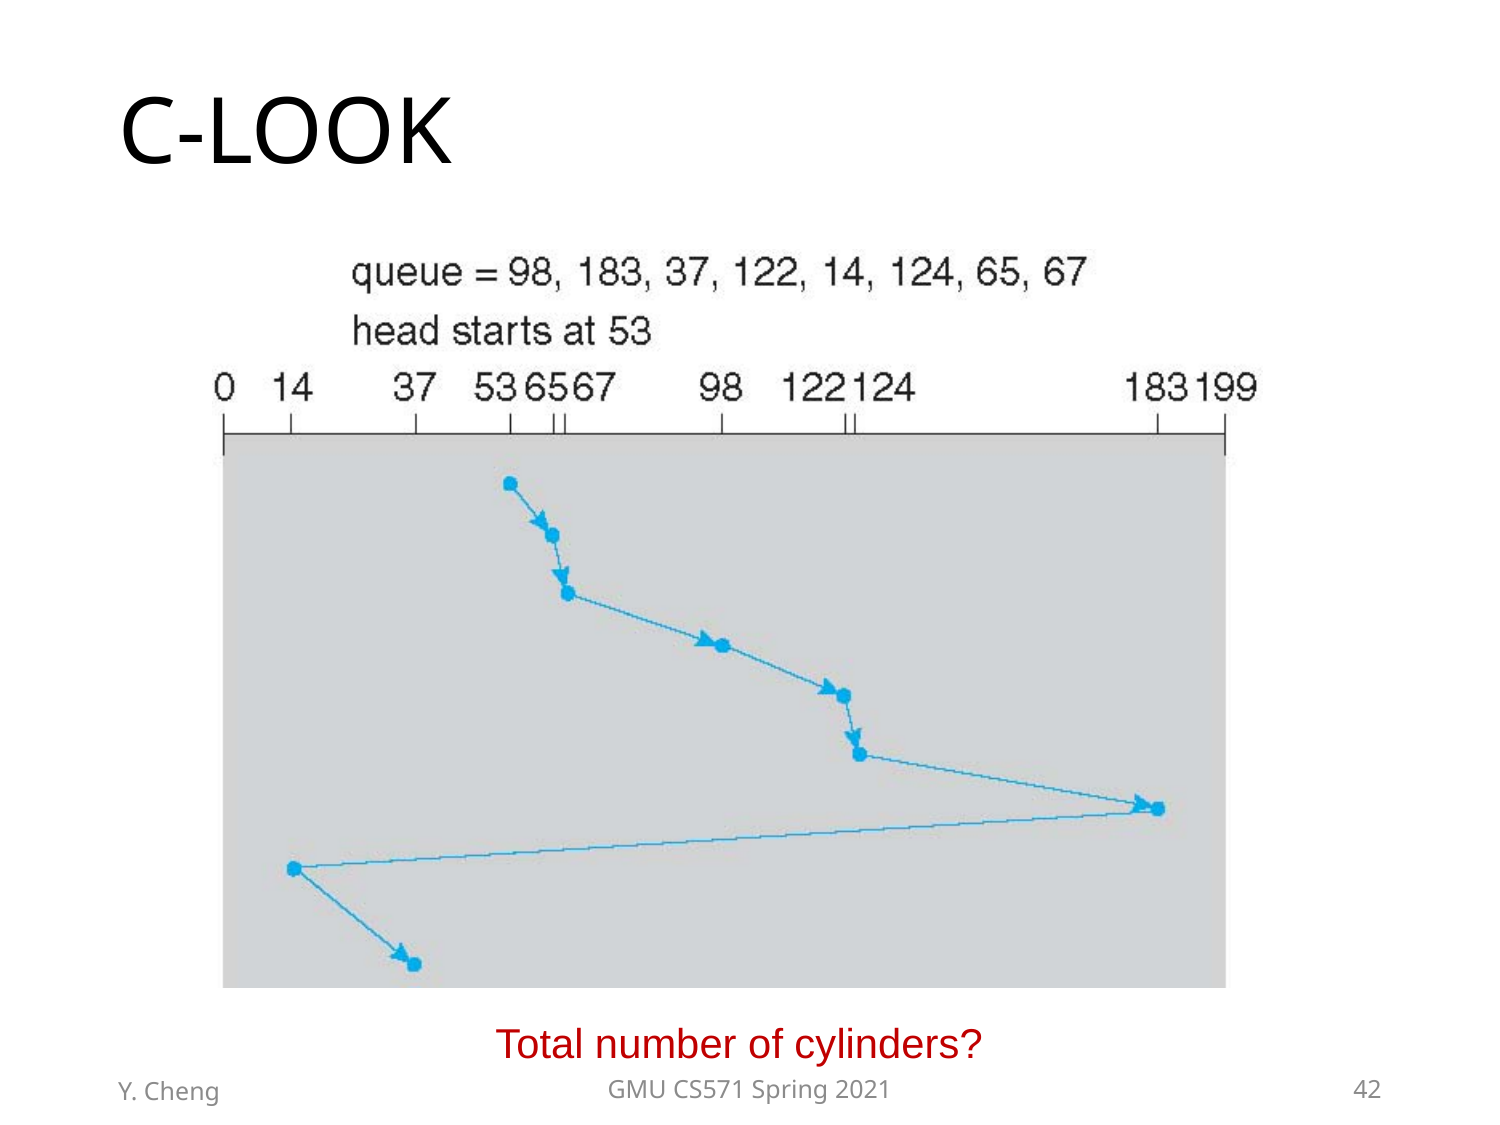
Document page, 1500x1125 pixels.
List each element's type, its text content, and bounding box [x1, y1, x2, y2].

footer GMU CS571 Spring 2021 [496, 1060, 1004, 1121]
slide_number 42 [1059, 1060, 1397, 1121]
slide_number Y. Cheng [103, 1060, 441, 1121]
text_box Total number of cylinders? [480, 1009, 999, 1075]
title C-LOOK [103, 25, 1397, 243]
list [212, 249, 1263, 988]
